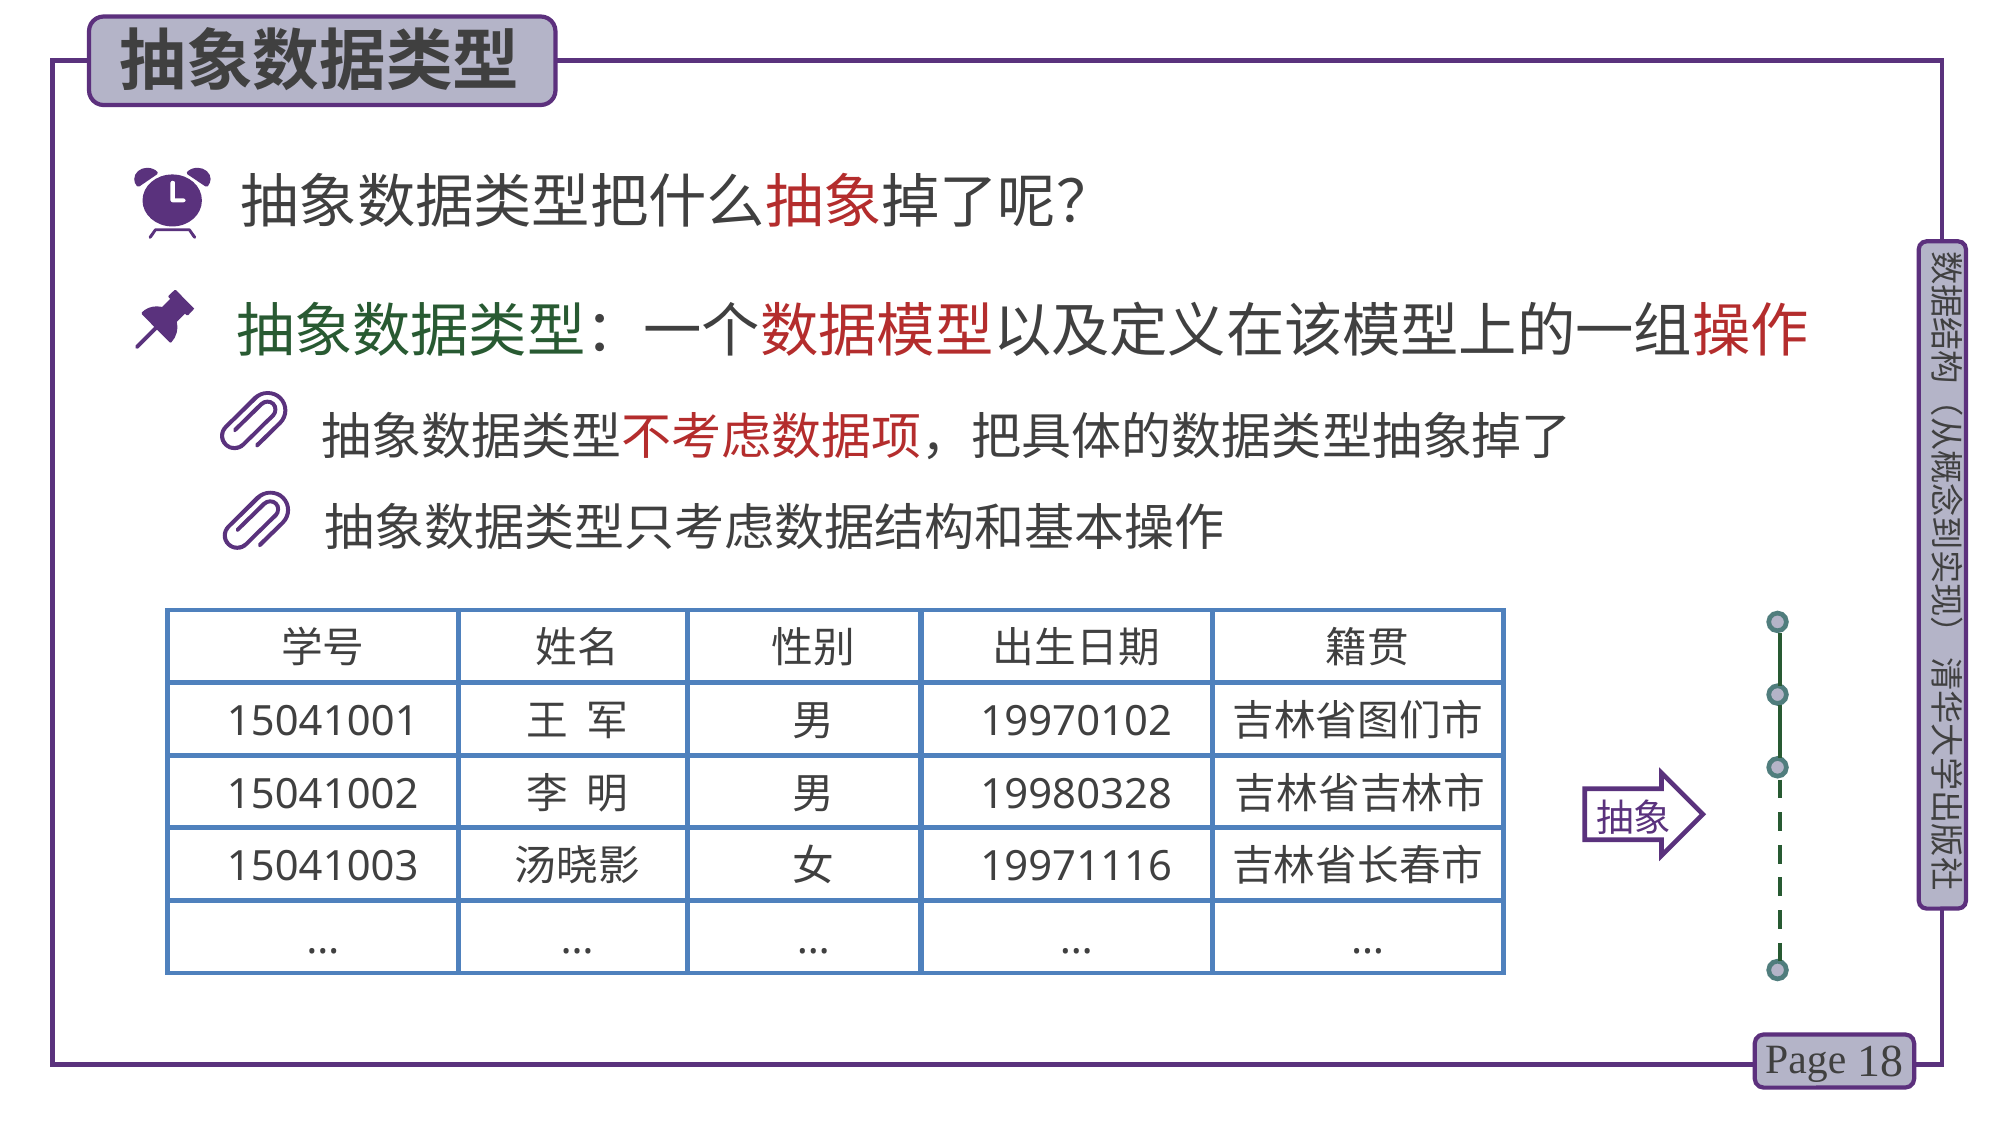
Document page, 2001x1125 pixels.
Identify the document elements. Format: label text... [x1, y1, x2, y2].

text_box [134, 156, 1315, 243]
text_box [1584, 613, 1787, 979]
text_box [553, 21, 557, 101]
text_box 抽象数据类型 [104, 10, 553, 105]
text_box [135, 279, 1939, 373]
text_box [87, 15, 547, 107]
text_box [221, 481, 1660, 564]
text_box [167, 609, 1514, 974]
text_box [218, 391, 1644, 473]
